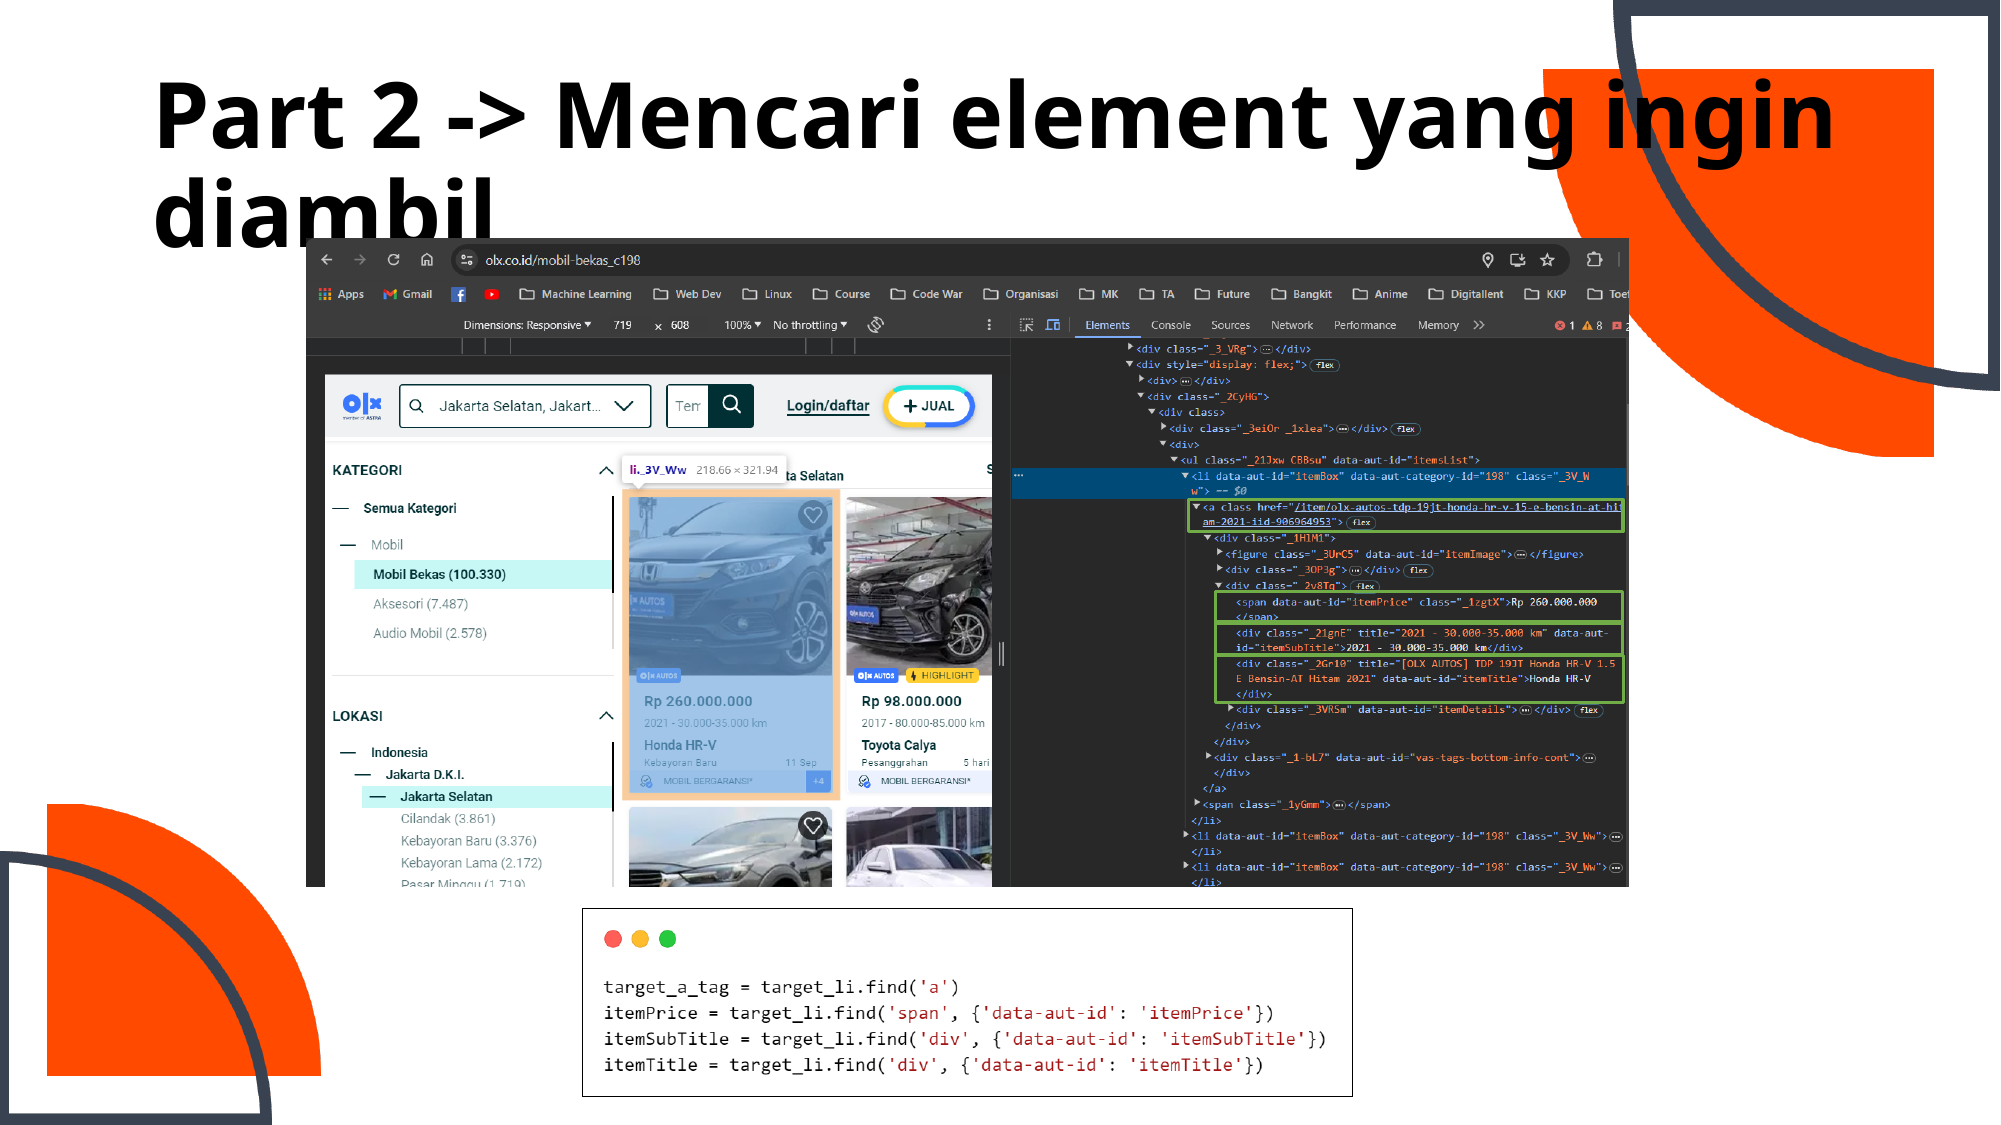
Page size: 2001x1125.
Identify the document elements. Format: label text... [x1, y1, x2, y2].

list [582, 908, 1353, 1097]
picture [0, 804, 321, 1125]
picture [1543, 0, 2000, 457]
title Part 2 -> Mencari element yang ingin diambil [137, 59, 1543, 278]
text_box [306, 238, 1629, 887]
